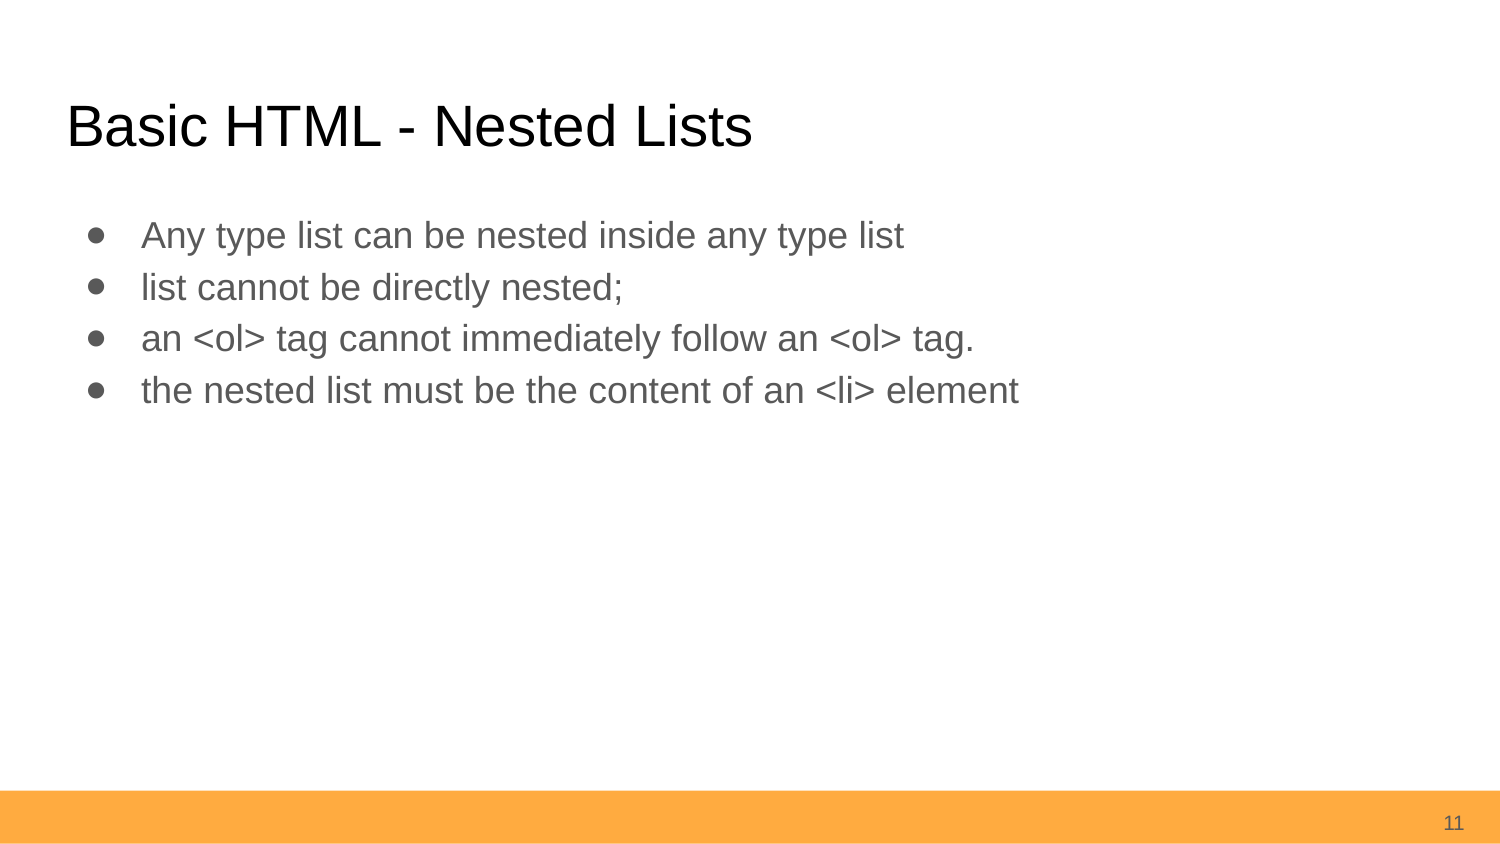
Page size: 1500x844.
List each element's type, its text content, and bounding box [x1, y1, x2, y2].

title Basic HTML - Nested Lists [51, 72, 1449, 167]
list Any type list can be nested inside any type list list cannot be directly nested; an <ol> tag cannot immediately follow an <ol> tag. the nested list must be the content of an <li> element [51, 189, 1449, 750]
slide_number 11 [1389, 789, 1480, 844]
